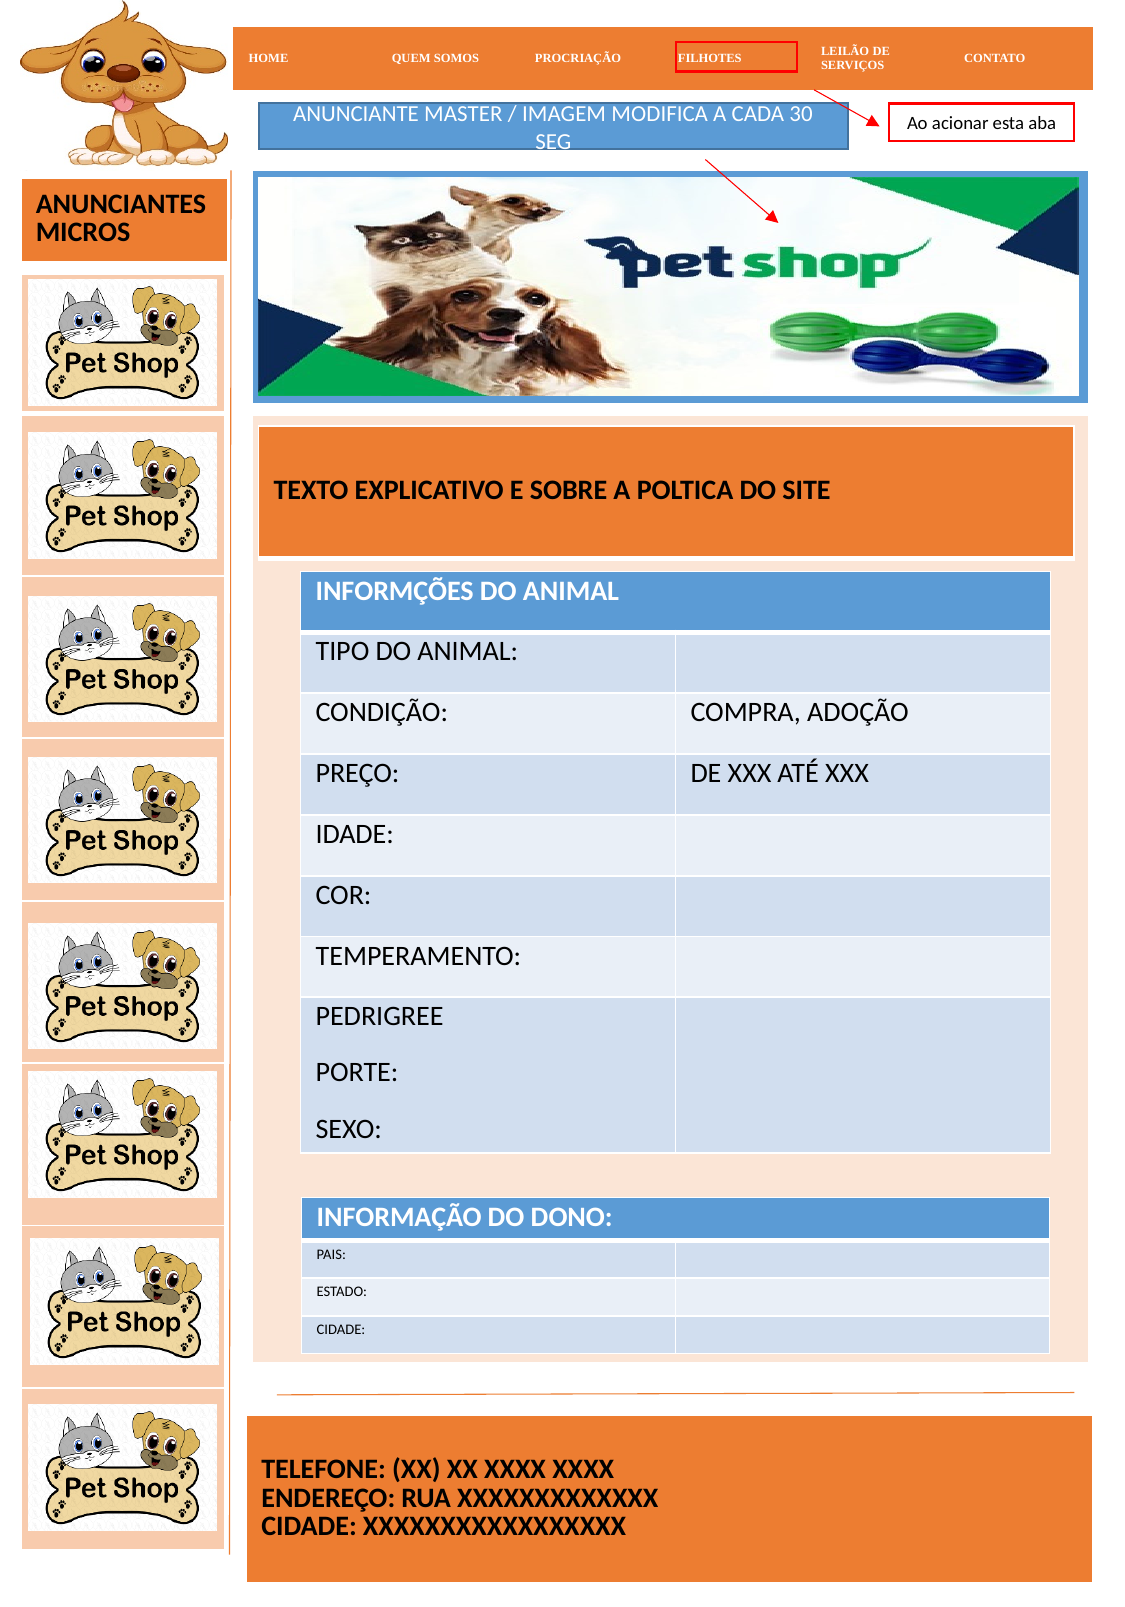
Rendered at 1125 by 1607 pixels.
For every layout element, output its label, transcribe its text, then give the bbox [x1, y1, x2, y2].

table_header CONTATO [949, 29, 1091, 88]
table_header PROCRIAÇÃO [520, 29, 663, 88]
table_cell TEMPERAMENTO: [301, 937, 675, 996]
table_cell [676, 877, 1050, 936]
text_box [675, 41, 798, 73]
table_cell TIPO DO ANIMAL: [301, 635, 675, 692]
table_cell ESTADO: [302, 1279, 675, 1315]
picture [258, 177, 1079, 396]
picture [28, 923, 217, 1049]
table_cell [22, 577, 224, 737]
table_header [253, 416, 1088, 1362]
table_cell CONDIÇÃO: [301, 694, 675, 753]
picture [28, 432, 217, 559]
table_header INFORMAÇÃO DO DONO: [302, 1198, 1049, 1238]
table_cell [22, 739, 224, 900]
table_header QUEM SOMOS [377, 29, 520, 88]
table_header [22, 275, 224, 411]
picture [28, 757, 217, 883]
table_cell [676, 635, 1050, 692]
table_cell DE XXX ATÉ XXX [676, 755, 1050, 814]
table_cell CIDADE: [302, 1317, 675, 1353]
table_cell [22, 1226, 224, 1387]
table_cell IDADE: [301, 816, 675, 875]
table_cell [676, 1243, 1049, 1277]
table_cell [676, 816, 1050, 875]
table_header FILHOTES [663, 29, 806, 88]
table_cell [22, 1389, 224, 1549]
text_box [705, 159, 779, 223]
picture [28, 1404, 217, 1531]
table_cell [676, 998, 1050, 1152]
text_box Ao acionar esta aba [888, 102, 1075, 142]
picture [28, 1071, 217, 1198]
table_cell COR: [301, 877, 675, 936]
table_cell [22, 1064, 224, 1225]
picture [28, 596, 217, 722]
table_cell [676, 1279, 1049, 1315]
table_cell PREÇO: [301, 755, 675, 814]
picture [20, 0, 228, 171]
picture [28, 279, 217, 406]
table_cell PEDRIGREE PORTE: SEXO: [301, 998, 675, 1152]
table_cell [22, 902, 224, 1062]
picture [30, 1238, 219, 1365]
table_header INFORMÇÕES DO ANIMAL [301, 572, 1050, 630]
table_header HOME [235, 29, 377, 88]
table_cell COMPRA, ADOÇÃO [676, 694, 1050, 753]
table_header TELEFONE: (XX) XX XXXX XXXX ENDEREÇO: RUA XXXXXXXXXXXXX CIDADE: XXXXXXXXXXXXXXXXX [247, 1416, 1092, 1582]
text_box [814, 89, 880, 127]
table_header TEXTO EXPLICATIVO E SOBRE A POLTICA DO SITE [259, 427, 1073, 556]
table_header ANUNCIANTE MASTER [253, 171, 1088, 403]
table_cell [676, 1317, 1049, 1353]
text_box ANUNCIANTE MASTER / IMAGEM MODIFICA A CADA 30 SEG [258, 102, 849, 150]
table_header ANUNCIANTES MICROS [22, 179, 227, 261]
table_header LEILÃO DE SERVIÇOS [806, 29, 949, 88]
table_cell [22, 416, 224, 575]
table_cell [676, 937, 1050, 996]
table_cell PAIS: [302, 1243, 675, 1277]
